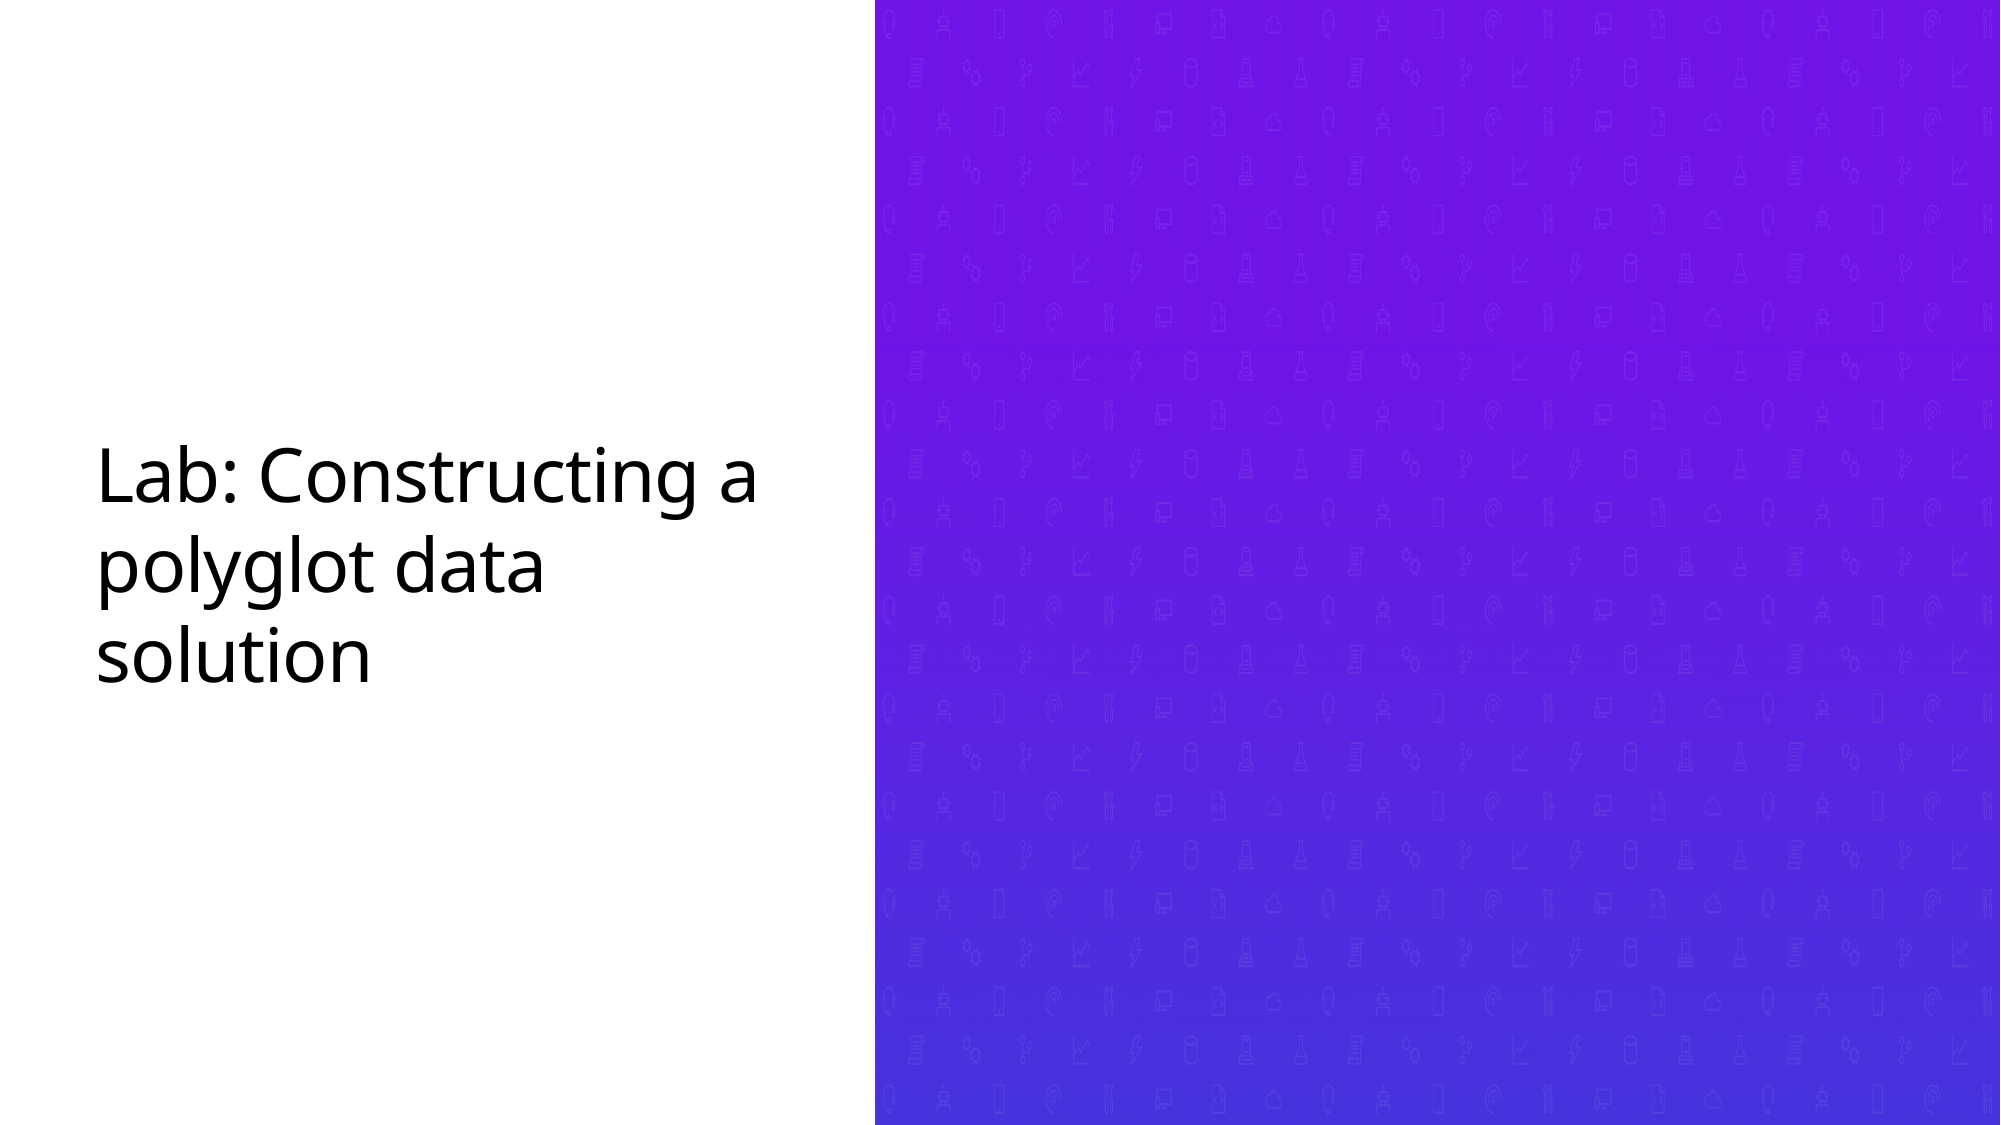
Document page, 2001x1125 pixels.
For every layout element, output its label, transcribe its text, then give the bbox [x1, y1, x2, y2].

picture [874, 0, 2000, 1125]
title Lab: Constructing a polyglot data solution [95, 471, 779, 654]
